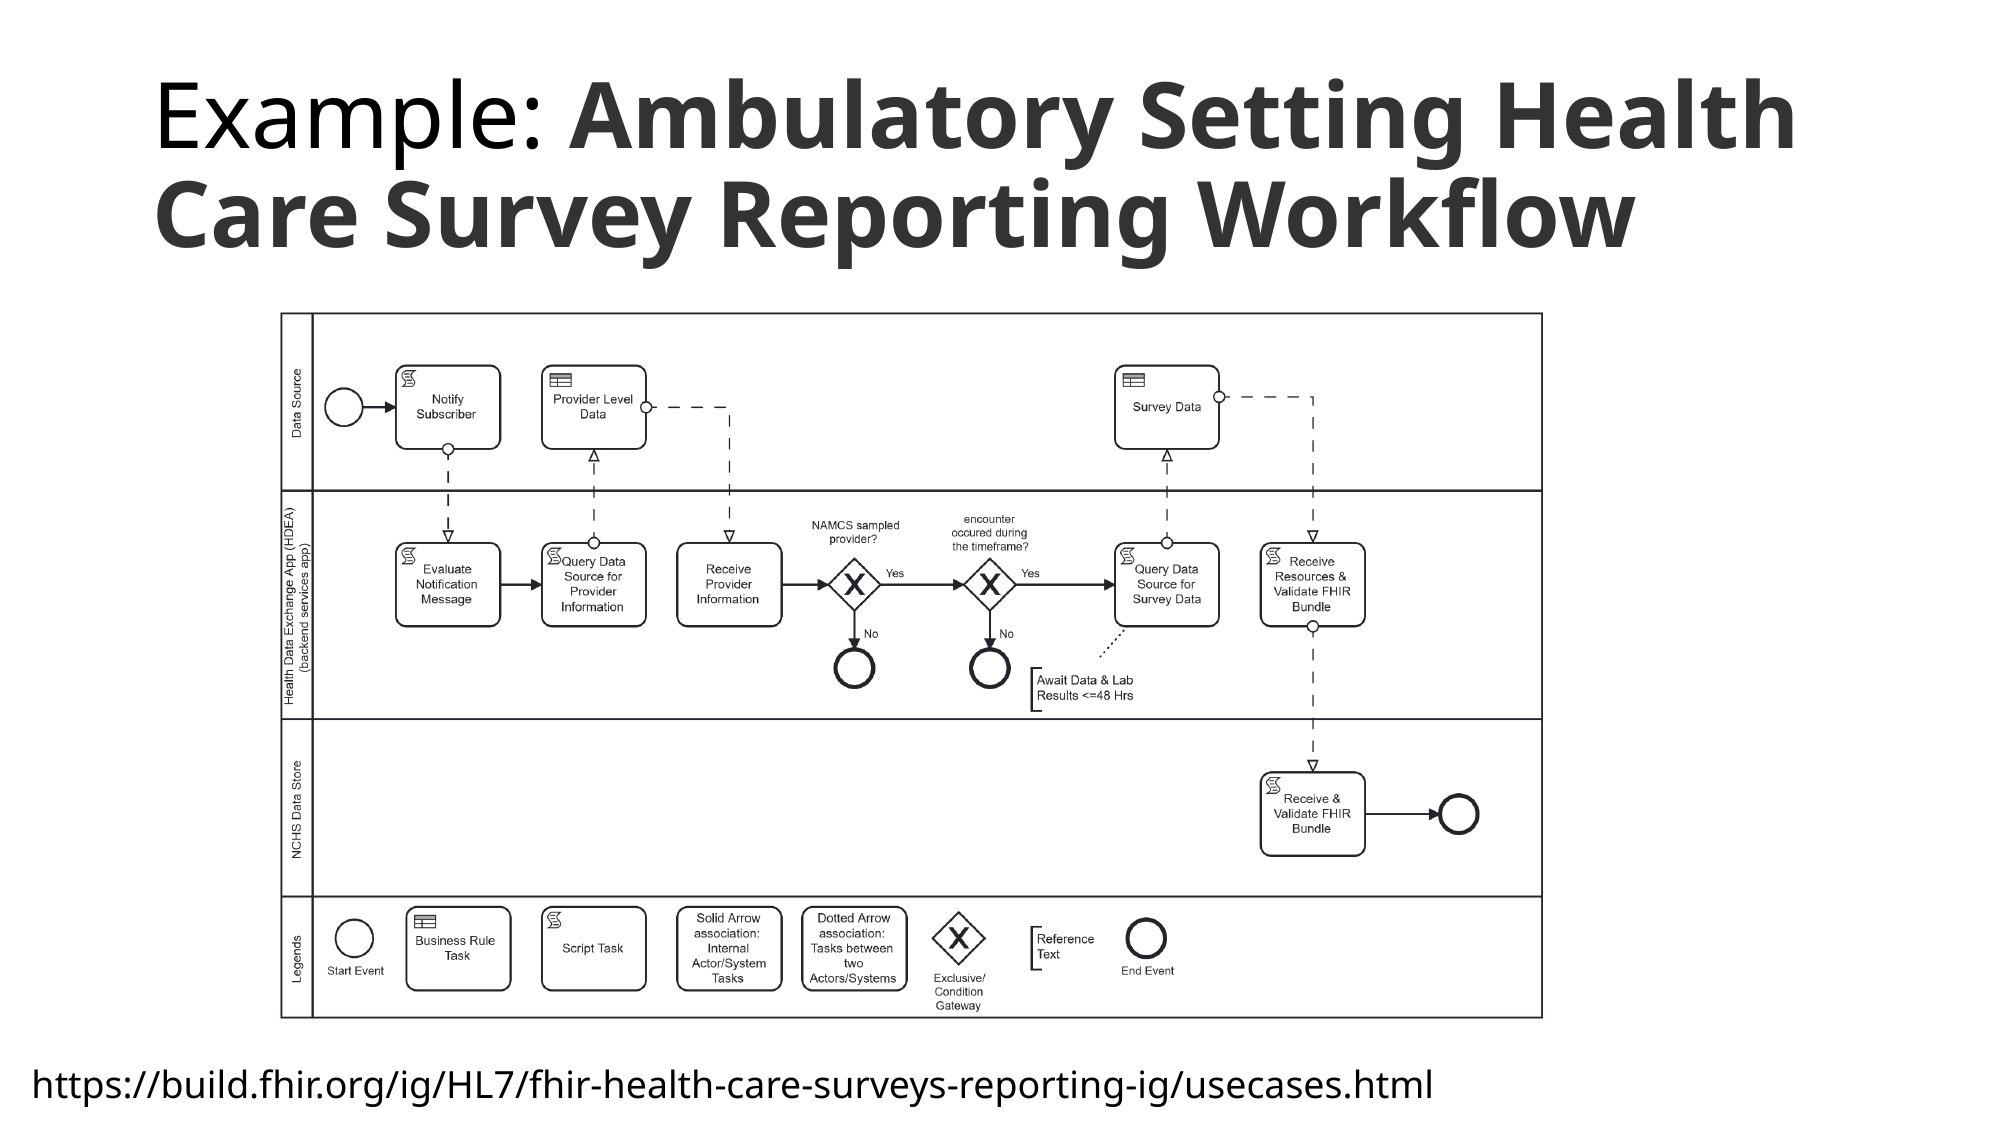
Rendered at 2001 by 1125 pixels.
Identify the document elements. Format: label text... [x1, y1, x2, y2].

title Example: Ambulatory Setting Health Care Survey Reporting Workflow [137, 59, 1863, 278]
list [275, 308, 1547, 1024]
text_box https://build.fhir.org/ig/HL7/fhir-health-care-surveys-reporting-ig/usecases.html [16, 1053, 1603, 1114]
